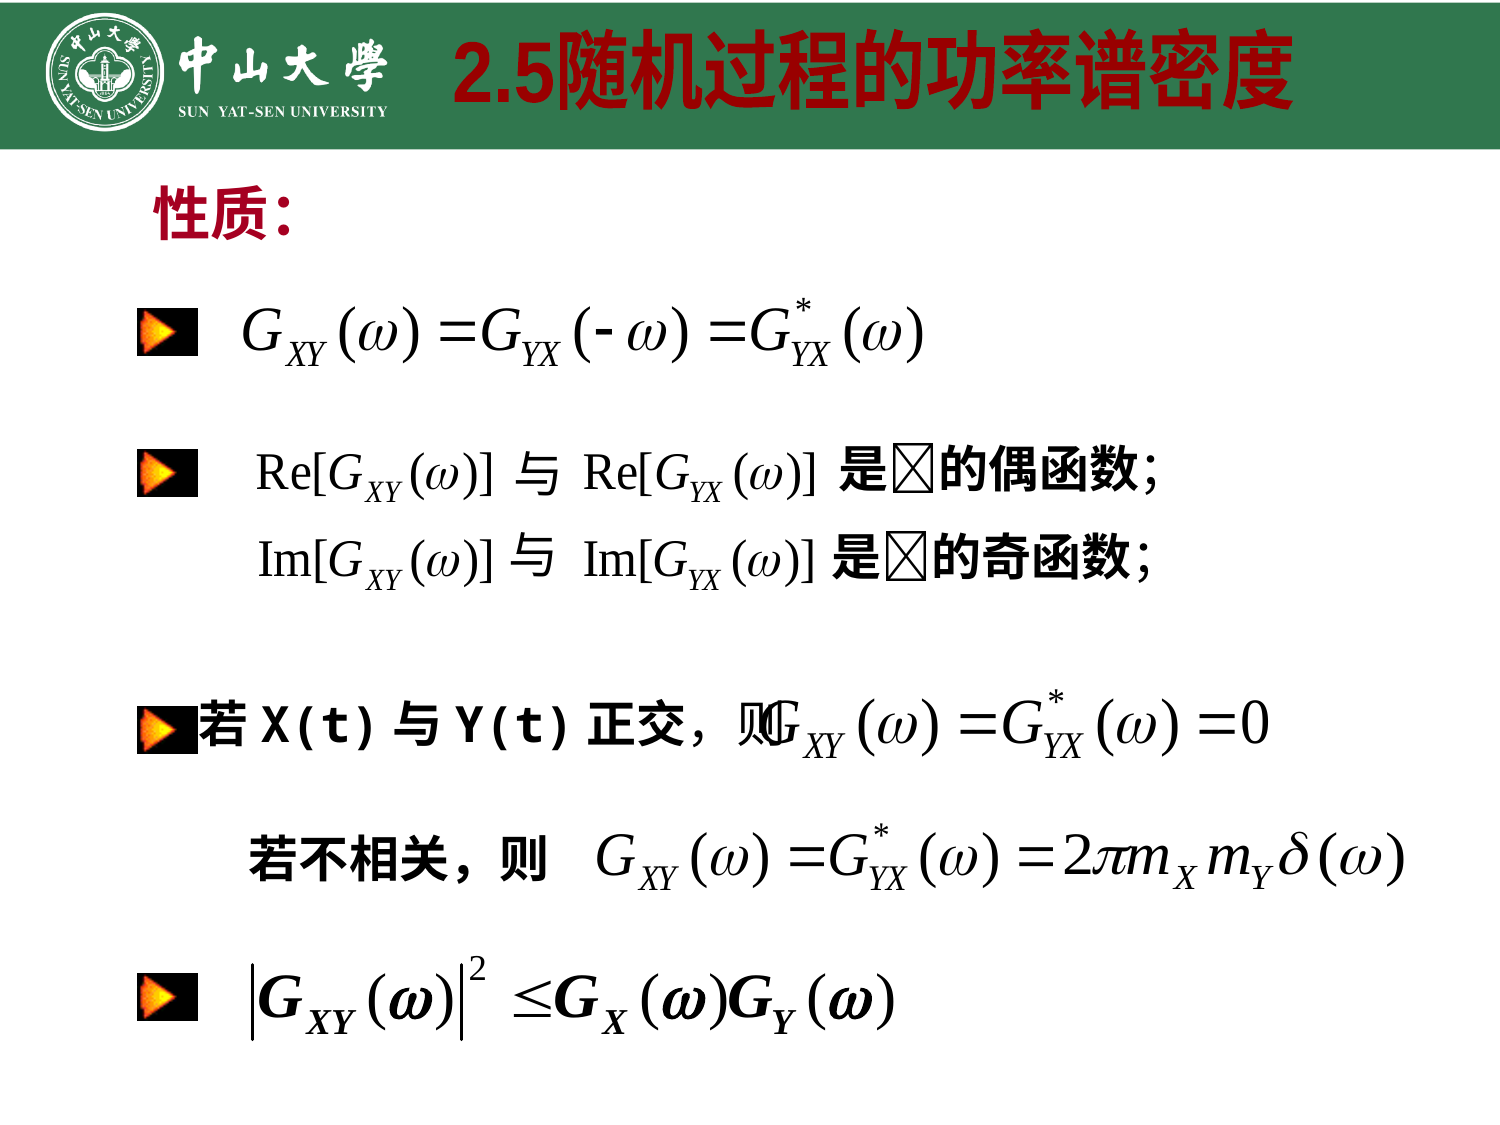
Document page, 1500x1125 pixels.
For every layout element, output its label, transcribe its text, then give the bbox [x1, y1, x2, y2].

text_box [233, 281, 935, 378]
picture [136, 973, 198, 1021]
picture [136, 448, 198, 497]
picture [136, 308, 198, 356]
picture [41, 0, 421, 221]
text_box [247, 429, 1198, 599]
picture [136, 705, 198, 754]
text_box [225, 672, 1415, 901]
text_box 性质： [137, 170, 343, 255]
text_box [240, 938, 909, 1055]
